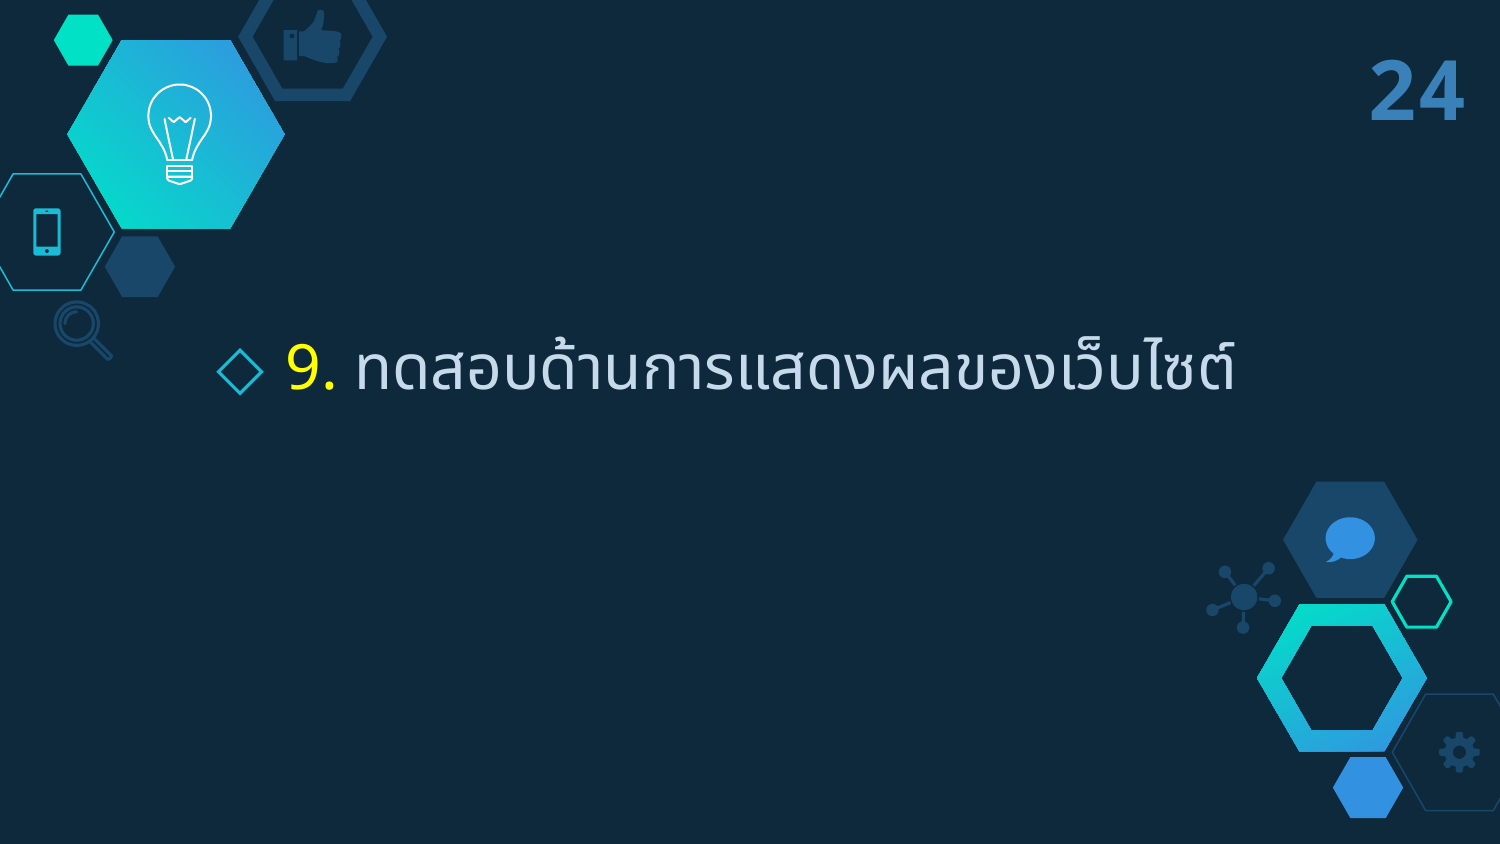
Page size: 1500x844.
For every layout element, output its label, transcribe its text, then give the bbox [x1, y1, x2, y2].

text_box 24 [1352, 29, 1483, 145]
list 9. ทดสอบด้านการแสดงผลของเว็บไซต์ [183, 311, 1457, 450]
